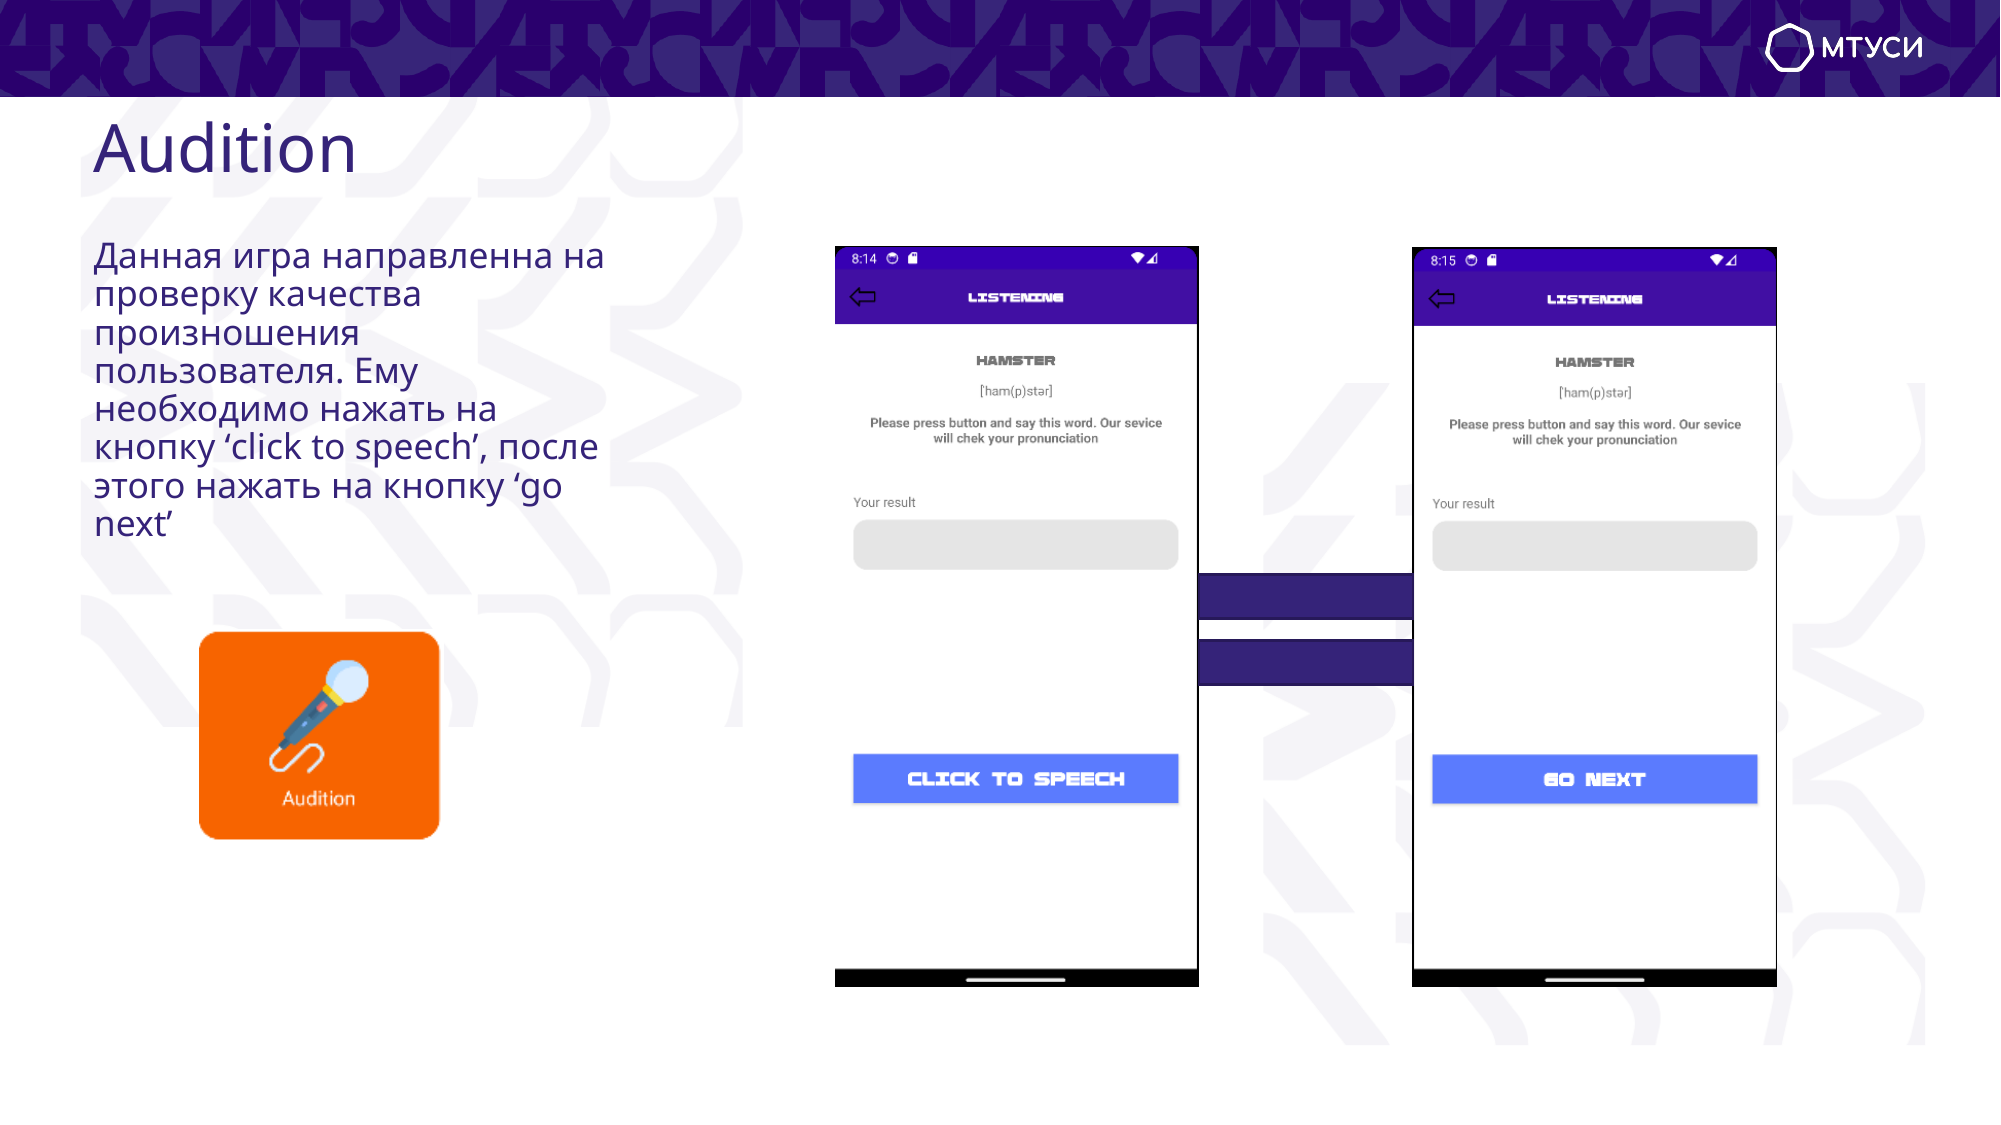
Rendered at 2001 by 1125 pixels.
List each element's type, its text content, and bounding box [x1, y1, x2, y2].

title Audition [78, 98, 1921, 286]
picture [0, 0, 2000, 1111]
list Данная игра направленна на проверку качества произношения пользователя. Ему необходимо нажать на кнопку ‘click to speech’, после этого нажать на кнопку ‘go next’ [78, 230, 631, 1029]
text_box [1202, 639, 1407, 686]
text_box [1202, 573, 1407, 620]
